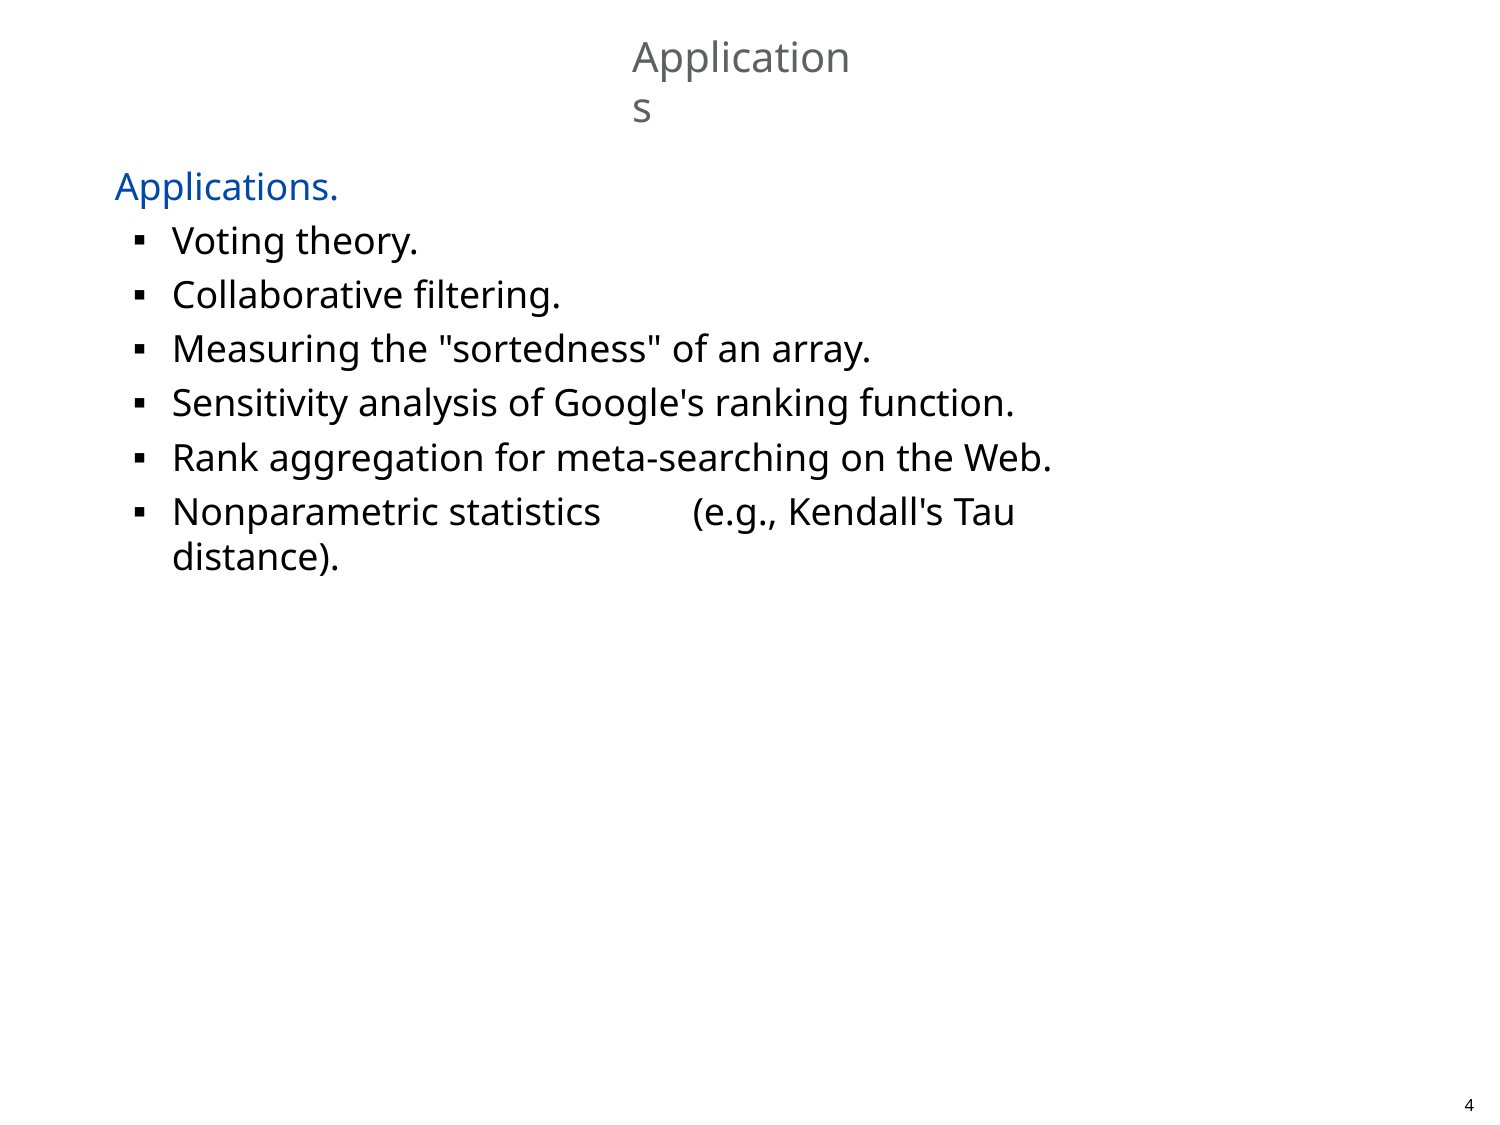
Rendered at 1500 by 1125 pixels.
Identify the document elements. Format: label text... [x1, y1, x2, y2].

slide_number 4 [1458, 1091, 1492, 1125]
text_box Applications. Voting theory. Collaborative filtering. Measuring the "sortedness" of an array. Sensitivity analysis of Google's ranking function. Rank aggregation for meta-searching on the Web. Nonparametric statistics (e.g., Kendall's Tau distance). [112, 151, 1146, 578]
title Applications [629, 28, 871, 151]
